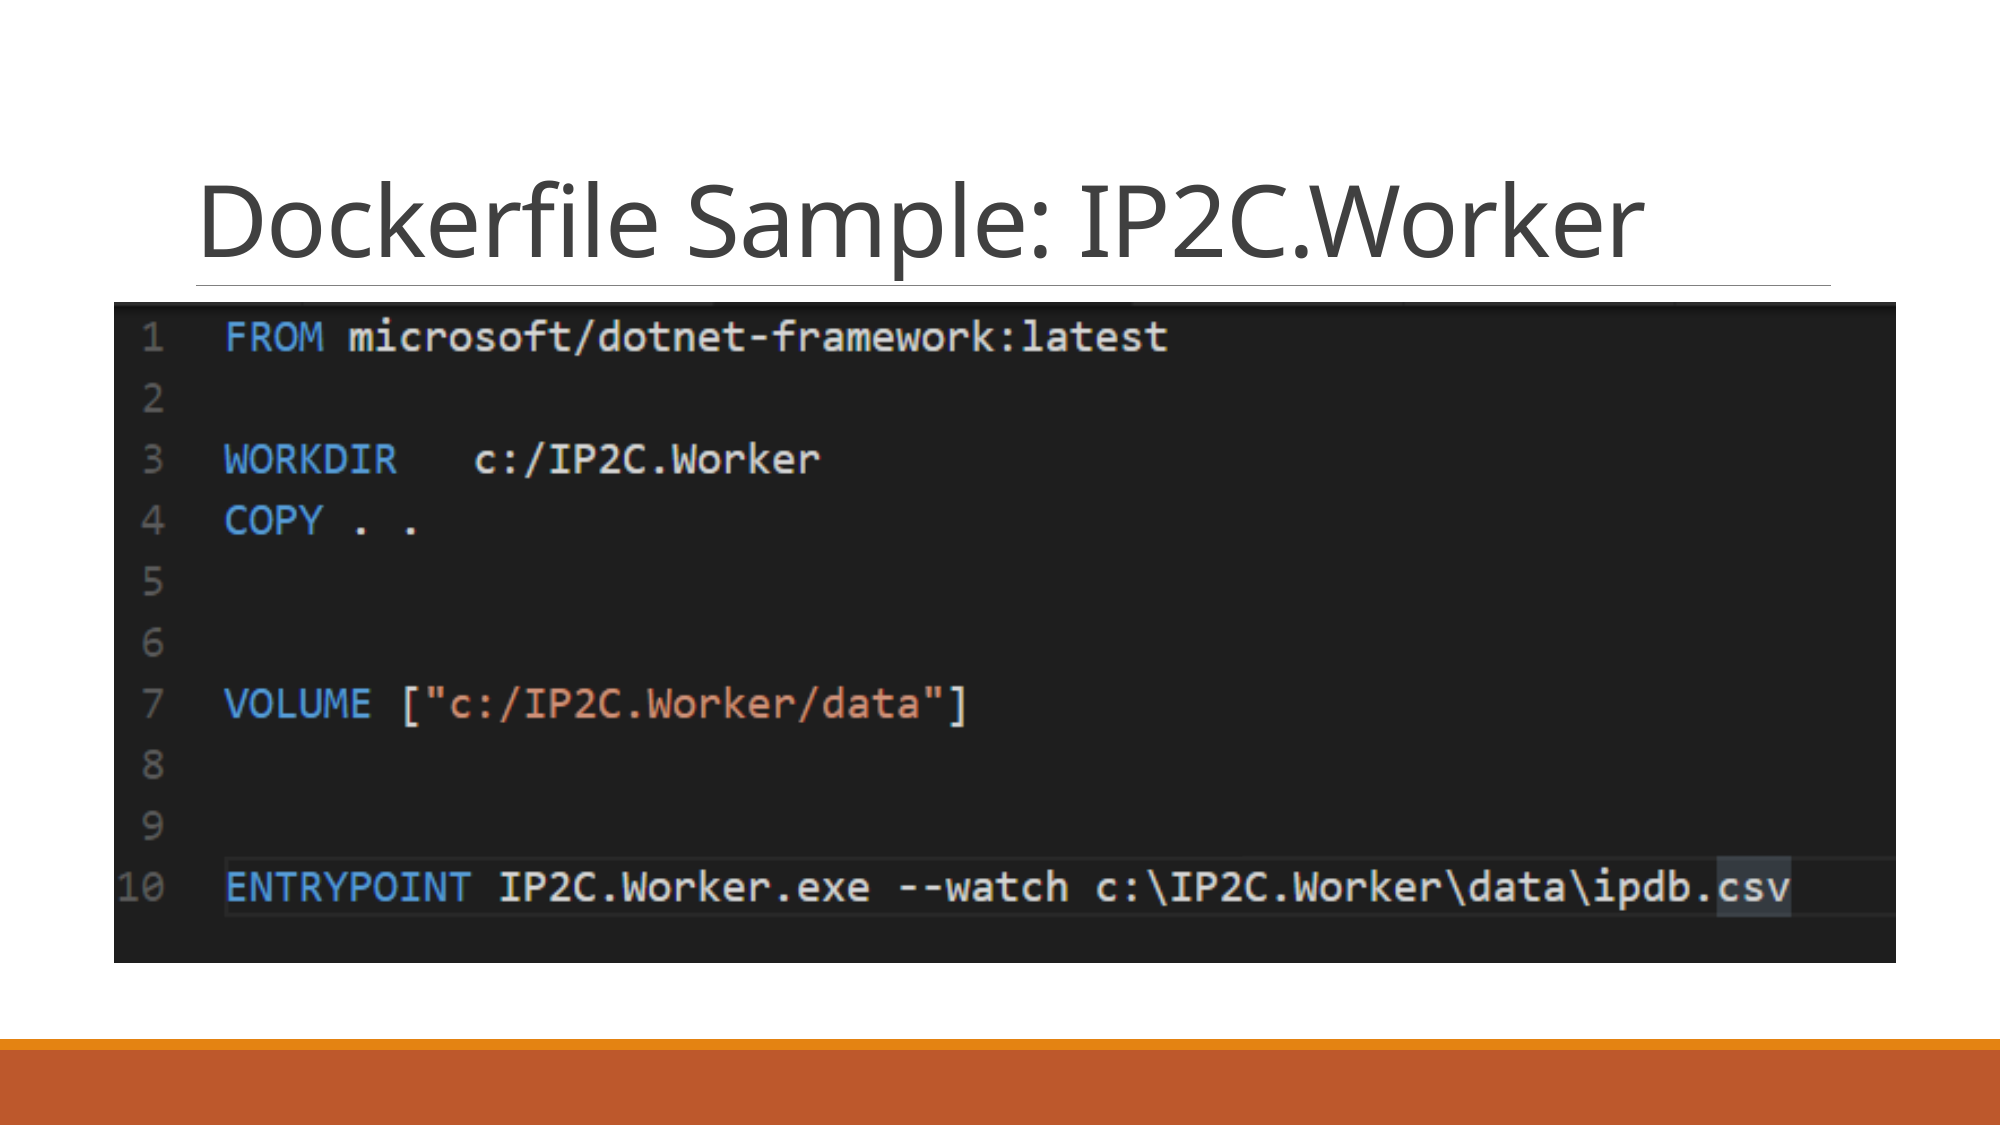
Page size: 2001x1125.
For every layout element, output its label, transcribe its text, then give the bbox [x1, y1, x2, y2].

picture [113, 302, 1896, 964]
title Dockerfile Sample: IP2C.Worker [180, 47, 1830, 285]
